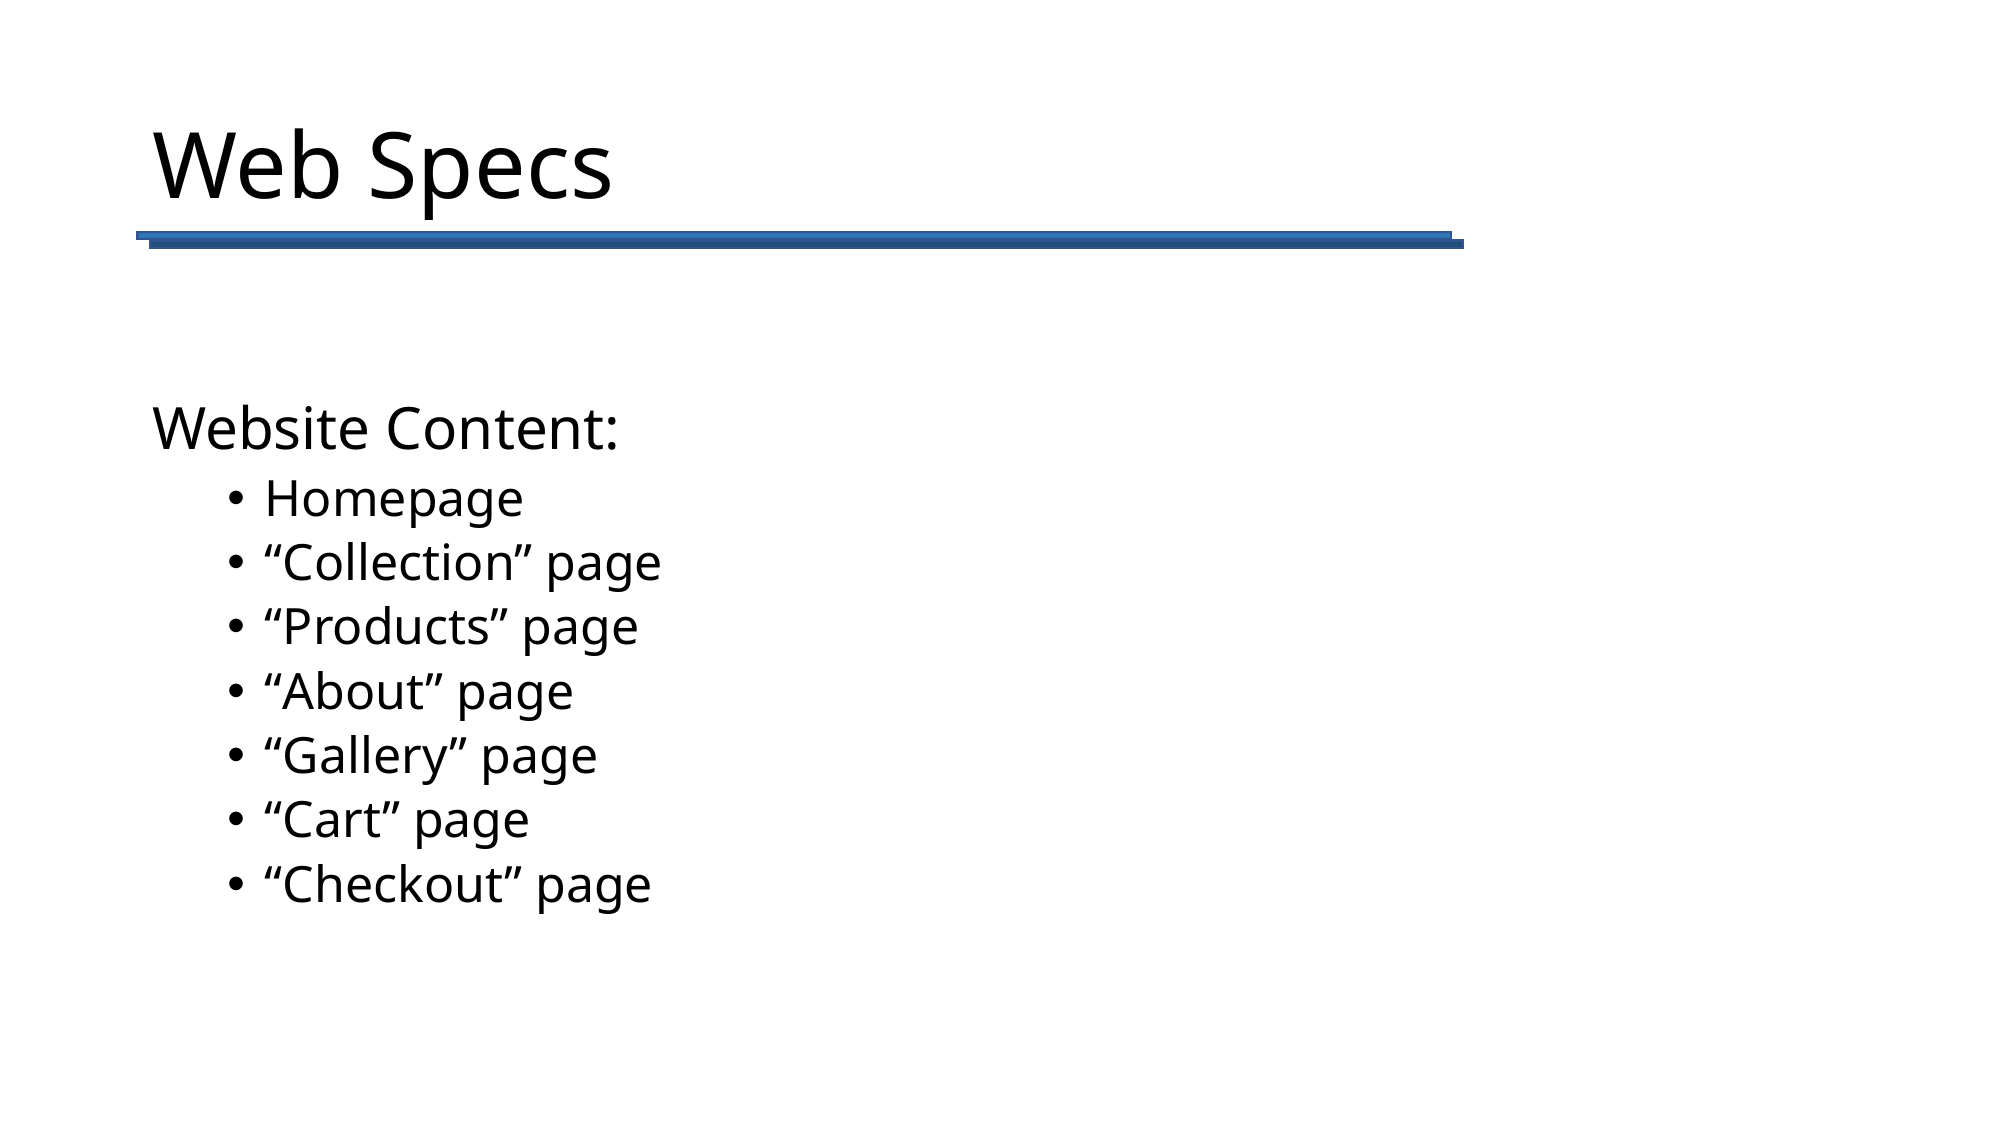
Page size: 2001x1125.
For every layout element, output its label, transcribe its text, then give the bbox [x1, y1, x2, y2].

title Web Specs [137, 59, 1863, 278]
text_box [136, 231, 1452, 240]
list Website Content: Homepage “Collection” page “Products” page “About” page “Gallery” page “Cart” page “Checkout” page [137, 299, 1863, 1014]
text_box [149, 239, 1464, 249]
